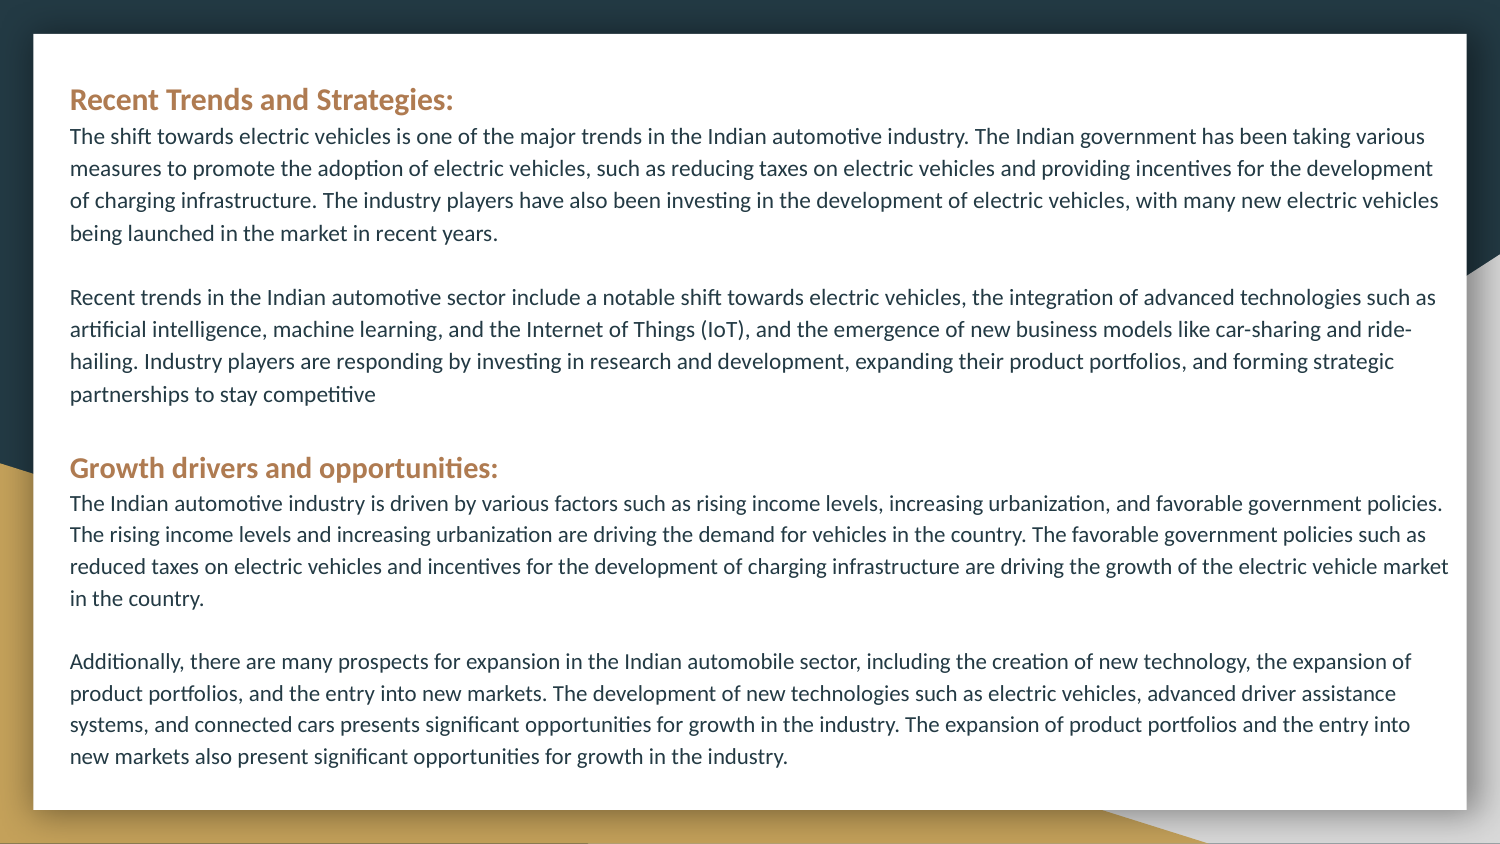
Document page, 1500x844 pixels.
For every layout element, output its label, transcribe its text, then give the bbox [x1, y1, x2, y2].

list Recent Trends and Strategies: The shift towards electric vehicles is one of the major trends in the Indian automotive industry. The Indian government has been taking various measures to promote the adoption of electric vehicles, such as reducing taxes on electric vehicles and providing incentives for the development of charging infrastructure. The industry players have also been investing in the development of electric vehicles, with many new electric vehicles being launched in the market in recent years. Recent trends in the Indian automotive sector include a notable shift towards electric vehicles, the integration of advanced technologies such as artificial intelligence, machine learning, and the Internet of Things (IoT), and the emergence of new business models like car-sharing and ride-hailing. Industry players are responding by investing in research and development, expanding their product portfolios, and forming strategic partnerships to stay competitive Growth drivers and opportunities: The Indian automotive industry is driven by various factors such as rising income levels, increasing urbanization, and favorable government policies. The rising income levels and increasing urbanization are driving the demand for vehicles in the country. The favorable government policies such as reduced taxes on electric vehicles and incentives for the development of charging infrastructure are driving the growth of the electric vehicle market in the country. Additionally, there are many prospects for expansion in the Indian automobile sector, including the creation of new technology, the expansion of product portfolios, and the entry into new markets. The development of new technologies such as electric vehicles, advanced driver assistance systems, and connected cars presents significant opportunities for growth in the industry. The expansion of product portfolios and the entry into new markets also present significant opportunities for growth in the industry. [54, 58, 1471, 785]
